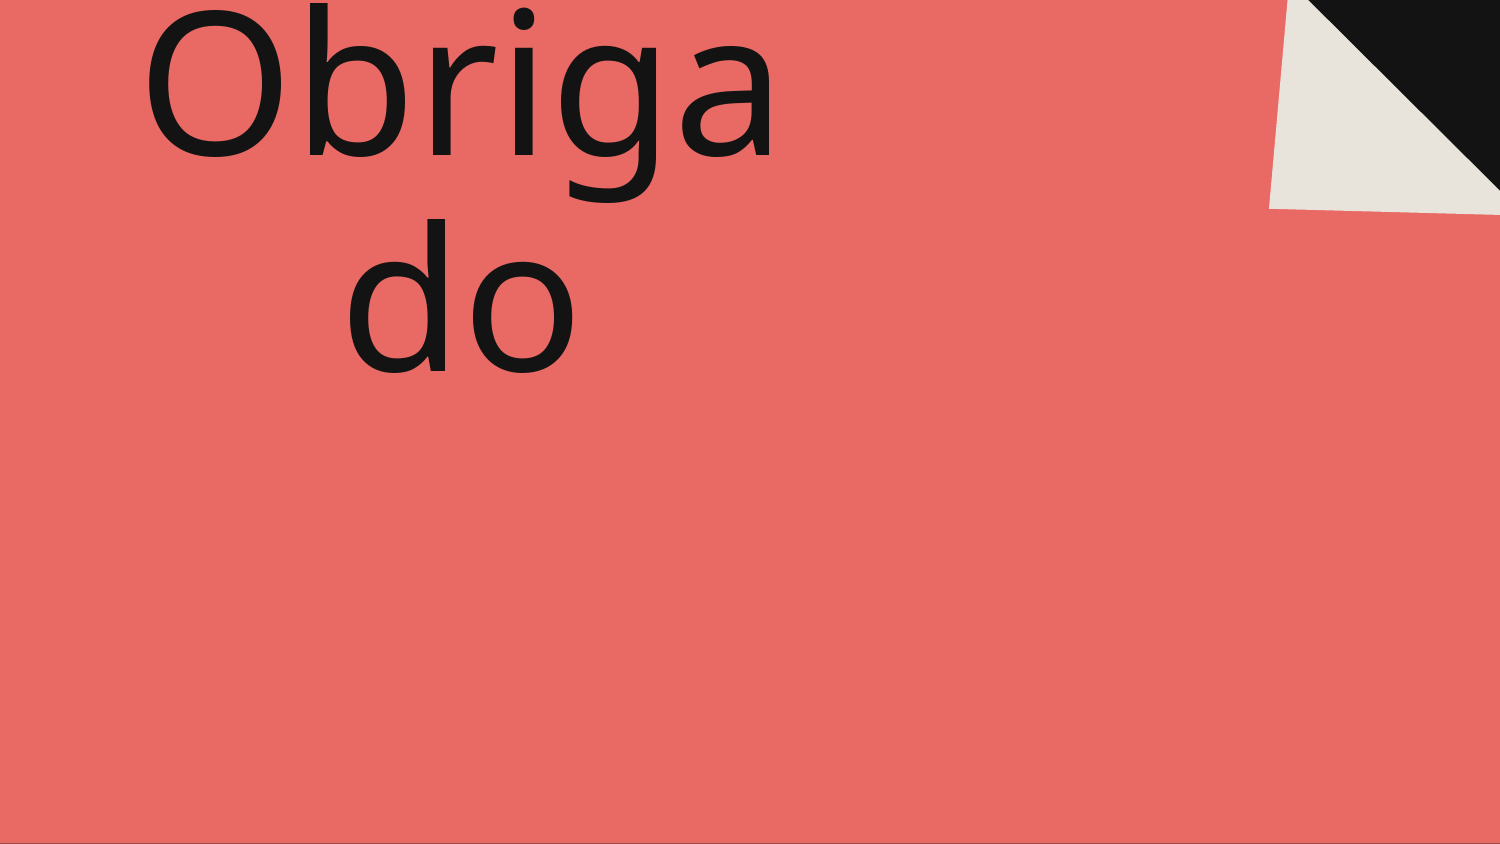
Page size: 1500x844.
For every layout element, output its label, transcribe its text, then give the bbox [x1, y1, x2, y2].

title Obrigado [75, 104, 847, 632]
